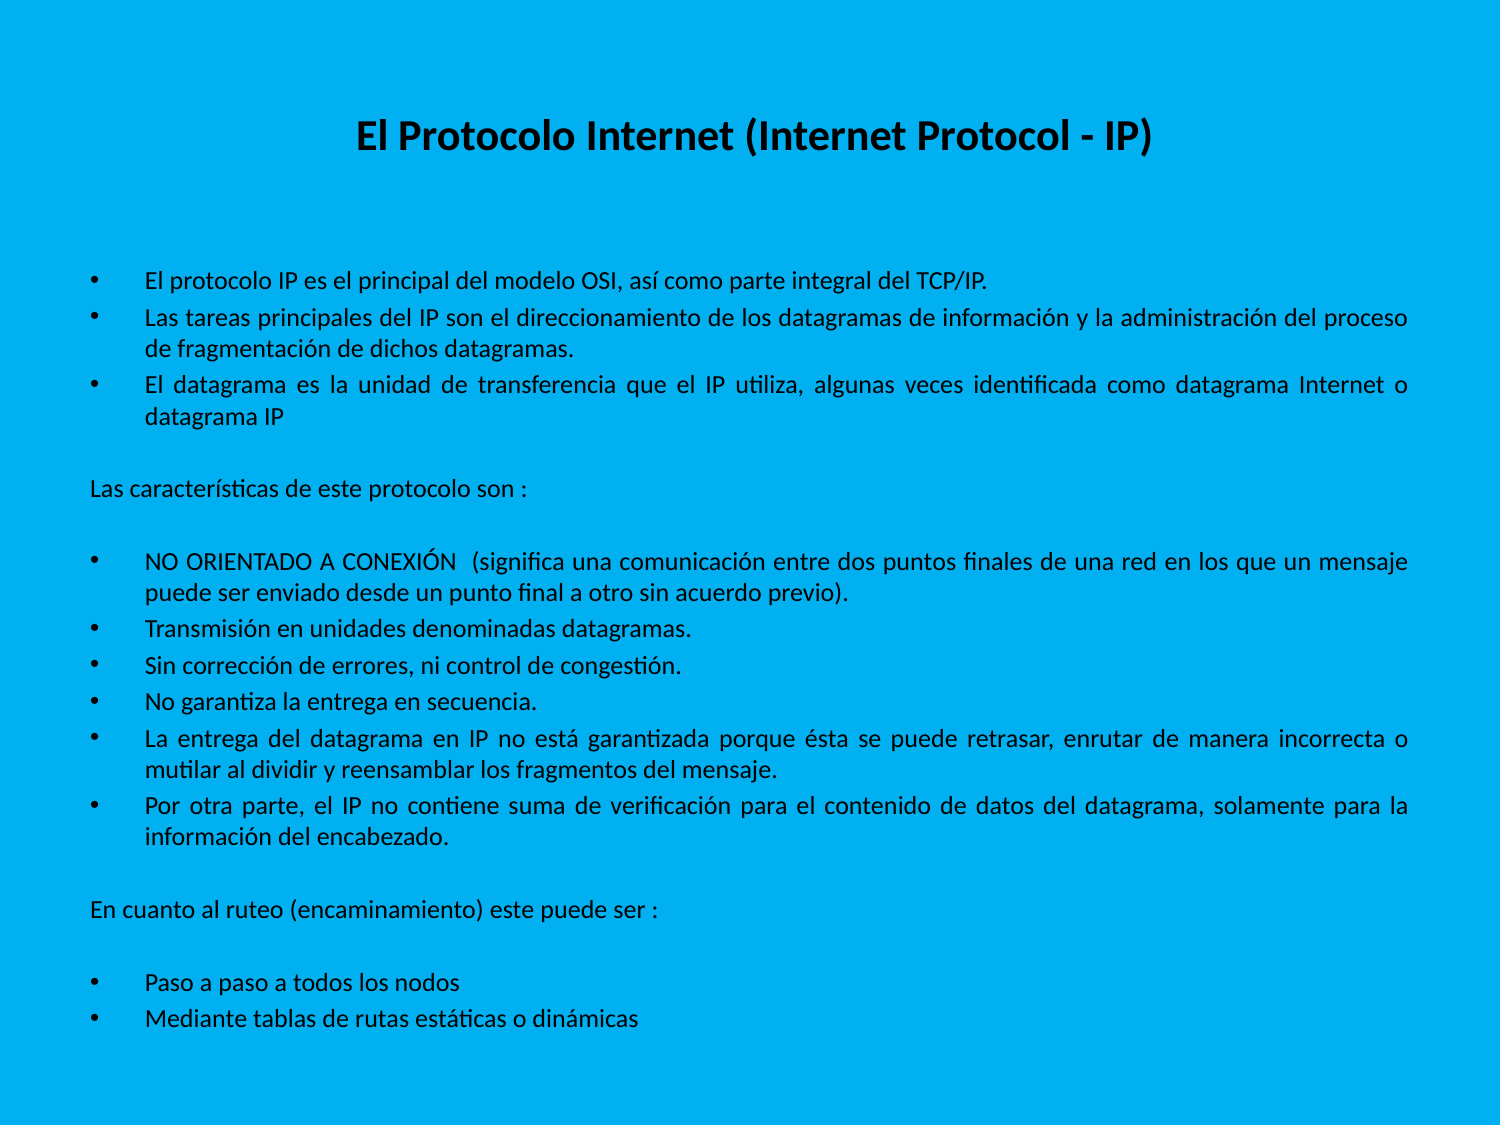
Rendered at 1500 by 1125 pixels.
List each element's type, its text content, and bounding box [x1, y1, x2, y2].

list El protocolo IP es el principal del modelo OSI, así como parte integral del TCP/IP. Las tareas principales del IP son el direccionamiento de los datagramas de información y la administración del proceso de fragmentación de dichos datagramas. El datagrama es la unidad de transferencia que el IP utiliza, algunas veces identificada como datagrama Internet o datagrama IP Las características de este protocolo son : NO ORIENTADO A CONEXIÓN (significa una comunicación entre dos puntos finales de una red en los que un mensaje puede ser enviado desde un punto final a otro sin acuerdo previo). Transmisión en unidades denominadas datagramas. Sin corrección de errores, ni control de congestión. No garantiza la entrega en secuencia. La entrega del datagrama en IP no está garantizada porque ésta se puede retrasar, enrutar de manera incorrecta o mutilar al dividir y reensamblar los fragmentos del mensaje. Por otra parte, el IP no contiene suma de verificación para el contenido de datos del datagrama, solamente para la información del encabezado. En cuanto al ruteo (encaminamiento) este puede ser : Paso a paso a todos los nodos Mediante tablas de rutas estáticas o dinámicas [75, 219, 1425, 1047]
title El Protocolo Internet (Internet Protocol - IP) [75, 45, 1425, 219]
